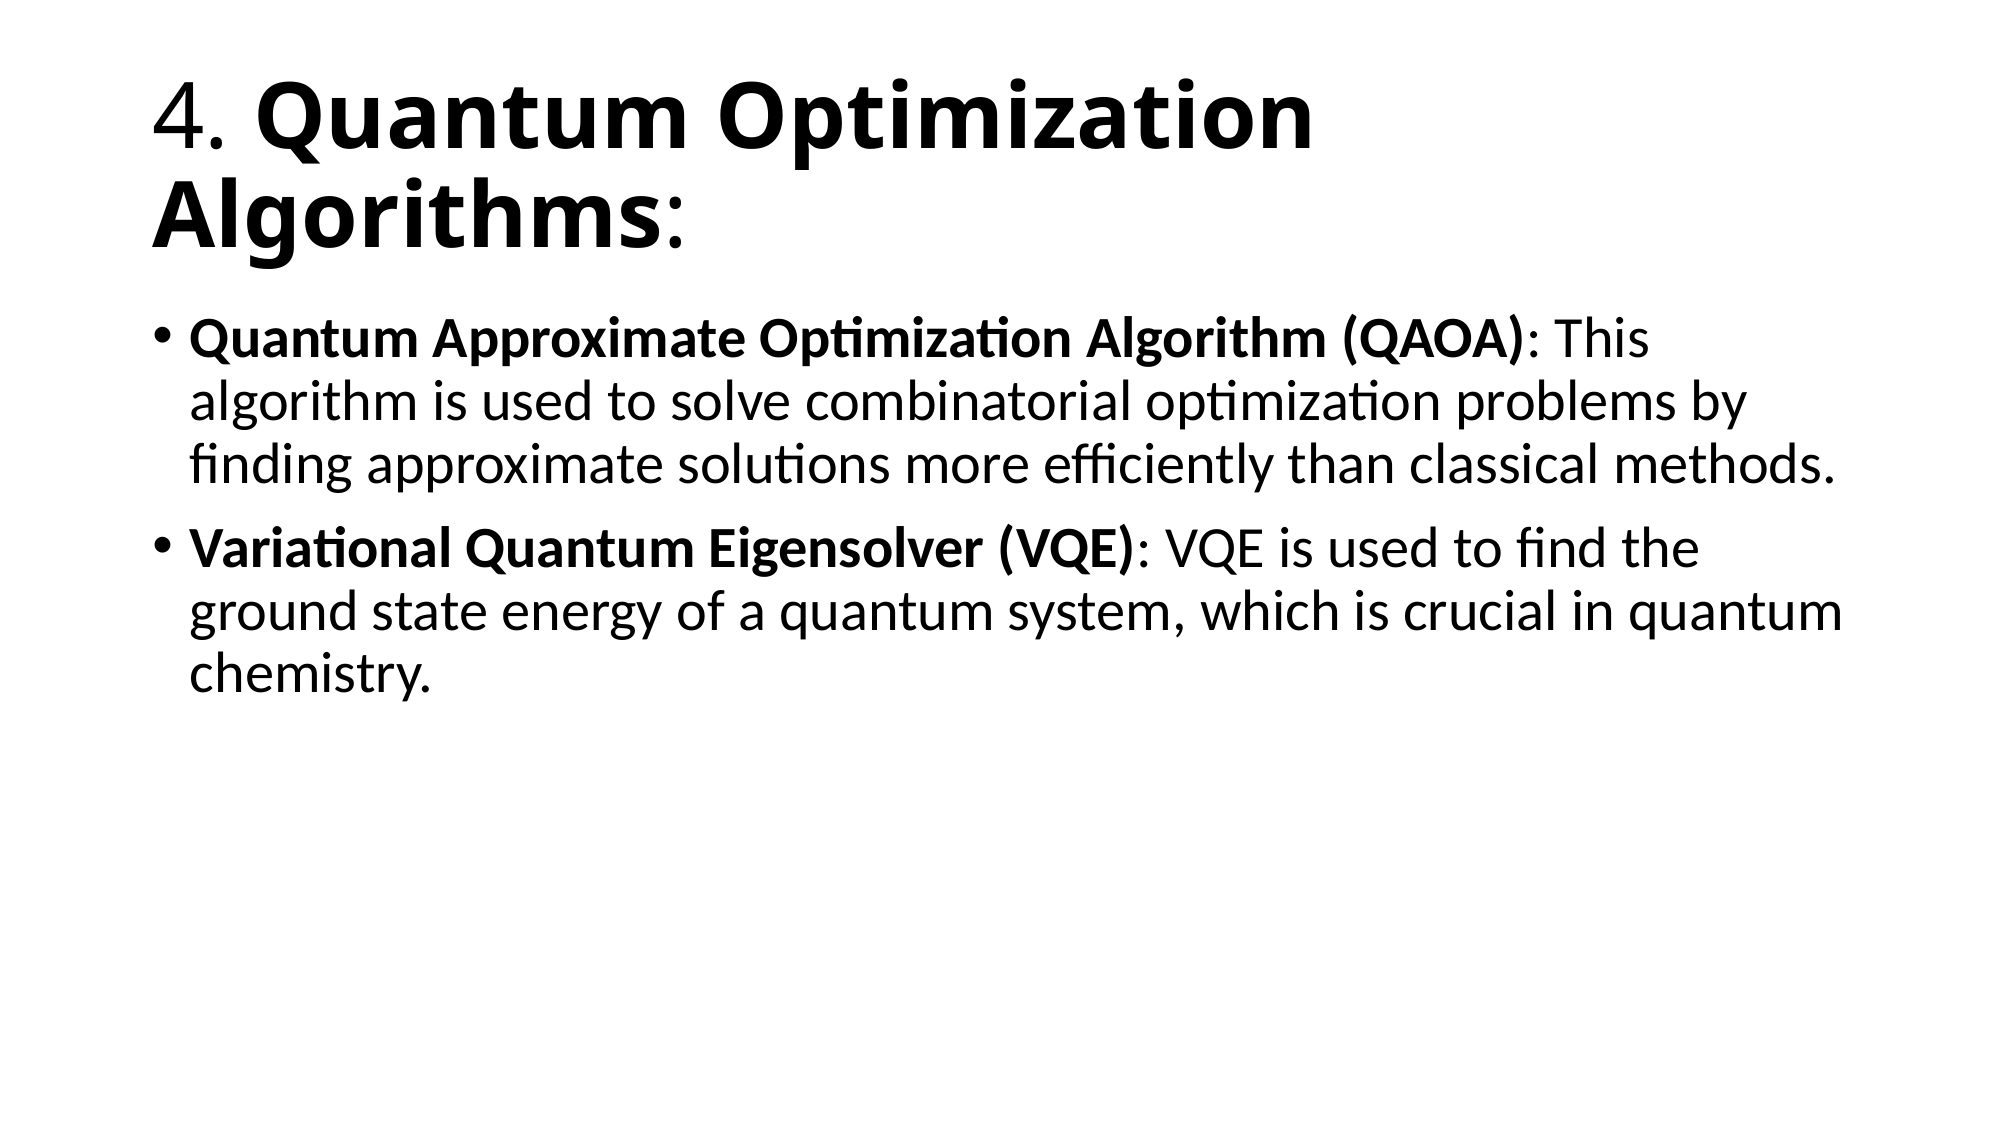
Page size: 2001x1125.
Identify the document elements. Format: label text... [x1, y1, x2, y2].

title 4. Quantum Optimization Algorithms: [137, 59, 1863, 278]
list Quantum Approximate Optimization Algorithm (QAOA): This algorithm is used to solve combinatorial optimization problems by finding approximate solutions more efficiently than classical methods. Variational Quantum Eigensolver (VQE): VQE is used to find the ground state energy of a quantum system, which is crucial in quantum chemistry. [137, 299, 1863, 1014]
